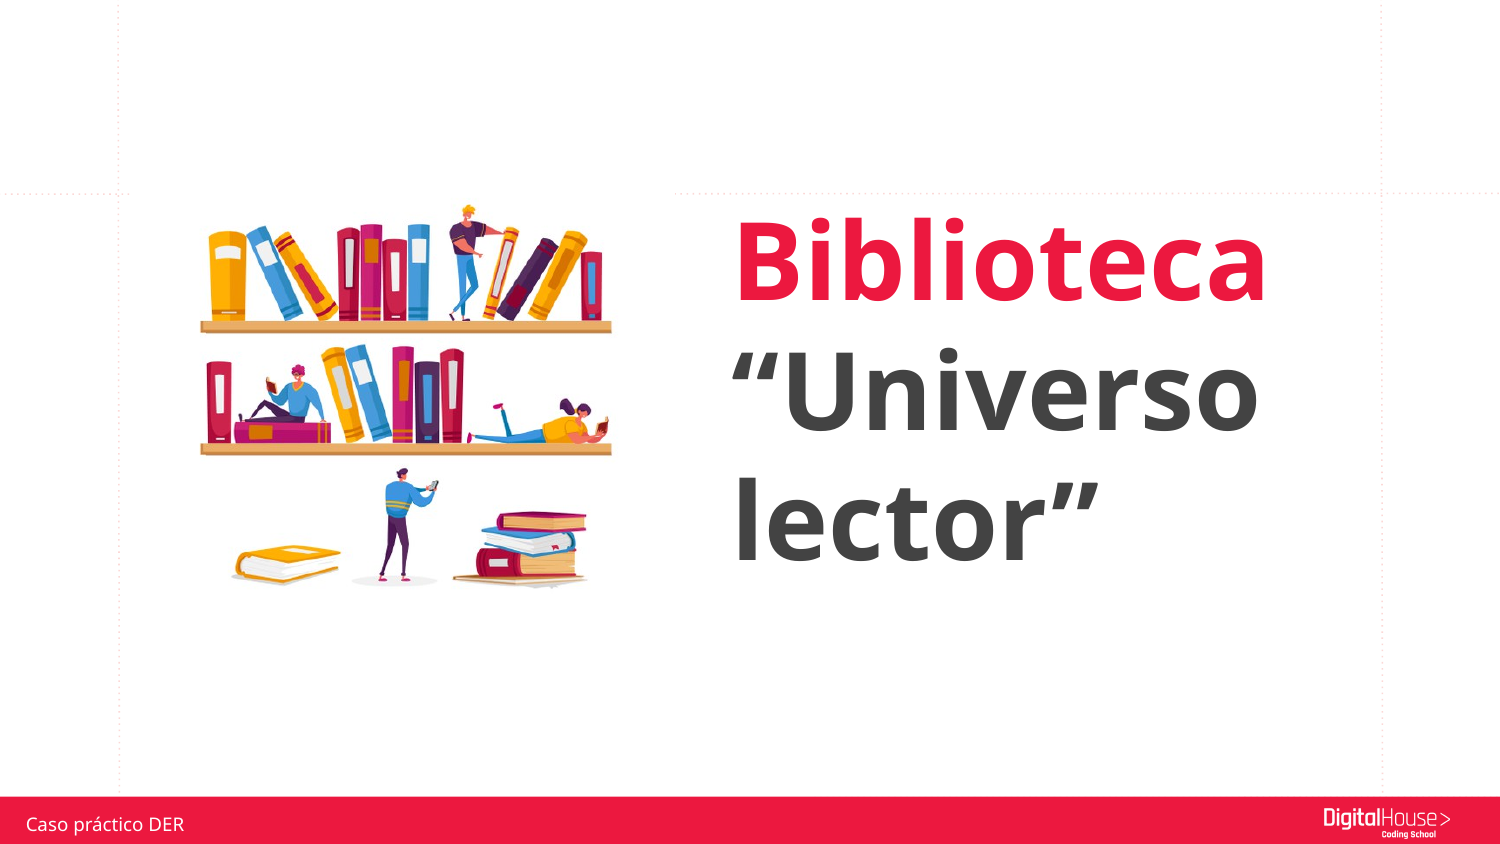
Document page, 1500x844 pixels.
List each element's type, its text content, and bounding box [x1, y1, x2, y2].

picture [1324, 808, 1450, 839]
title Biblioteca “Universo lector” [716, 122, 1411, 653]
picture [130, 184, 675, 614]
